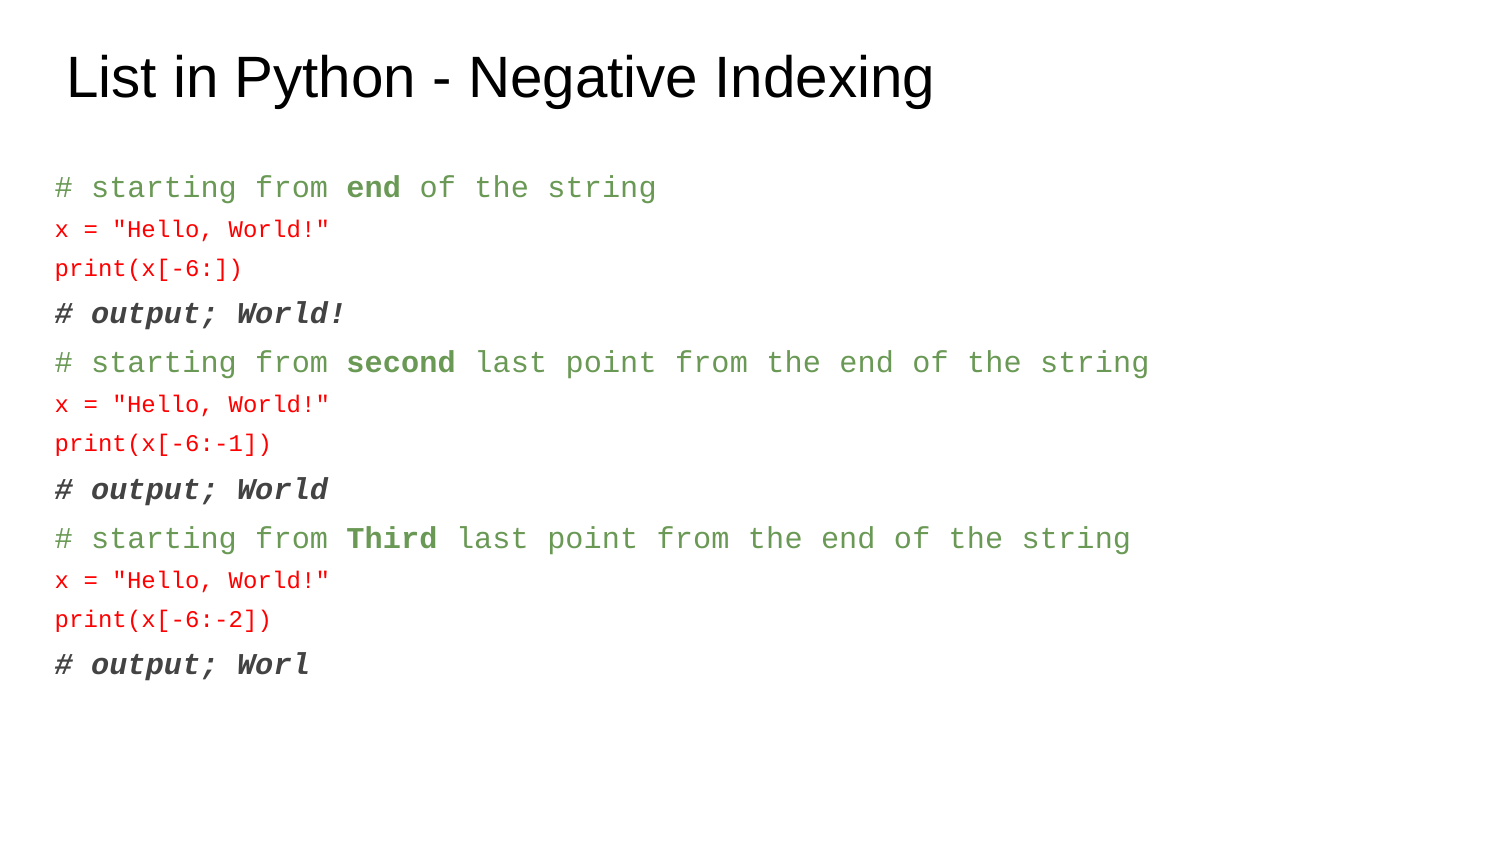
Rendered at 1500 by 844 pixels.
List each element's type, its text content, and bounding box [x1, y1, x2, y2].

title List in Python - Negative Indexing [51, 24, 1449, 119]
list # starting from end of the string x = "Hello, World!" print(x[-6:]) # output; World! # starting from second last point from the end of the string x = "Hello, World!" print(x[-6:-1]) # output; World # starting from Third last point from the end of the string x = "Hello, World!" print(x[-6:-2]) # output; Worl [39, 139, 1438, 788]
